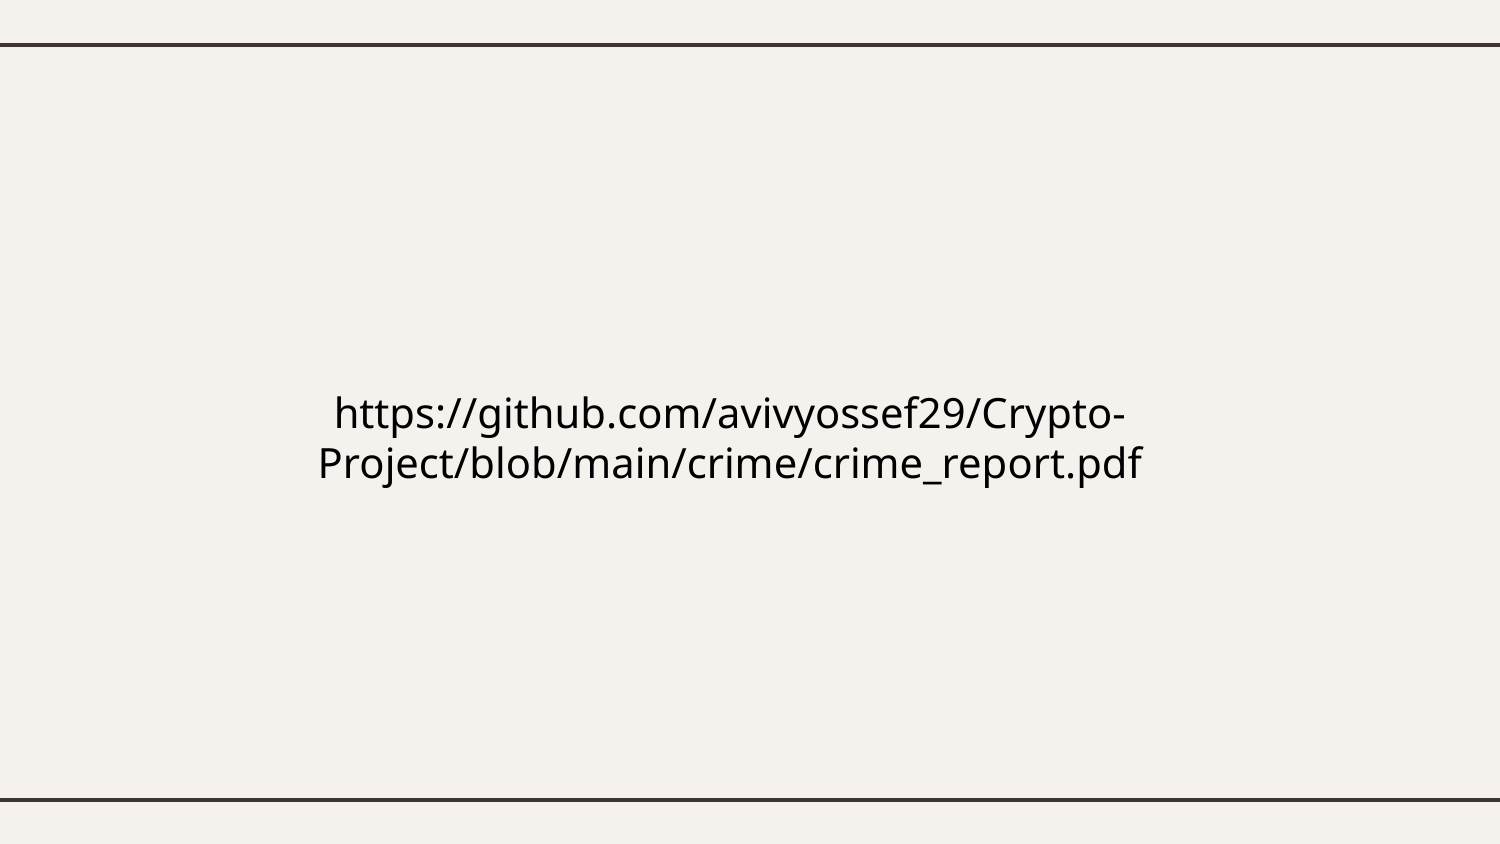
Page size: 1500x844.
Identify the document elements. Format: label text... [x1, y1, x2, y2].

subtitle https://github.com/avivyossef29/Crypto-Project/blob/main/crime/crime_report.pdf [252, 372, 1208, 536]
